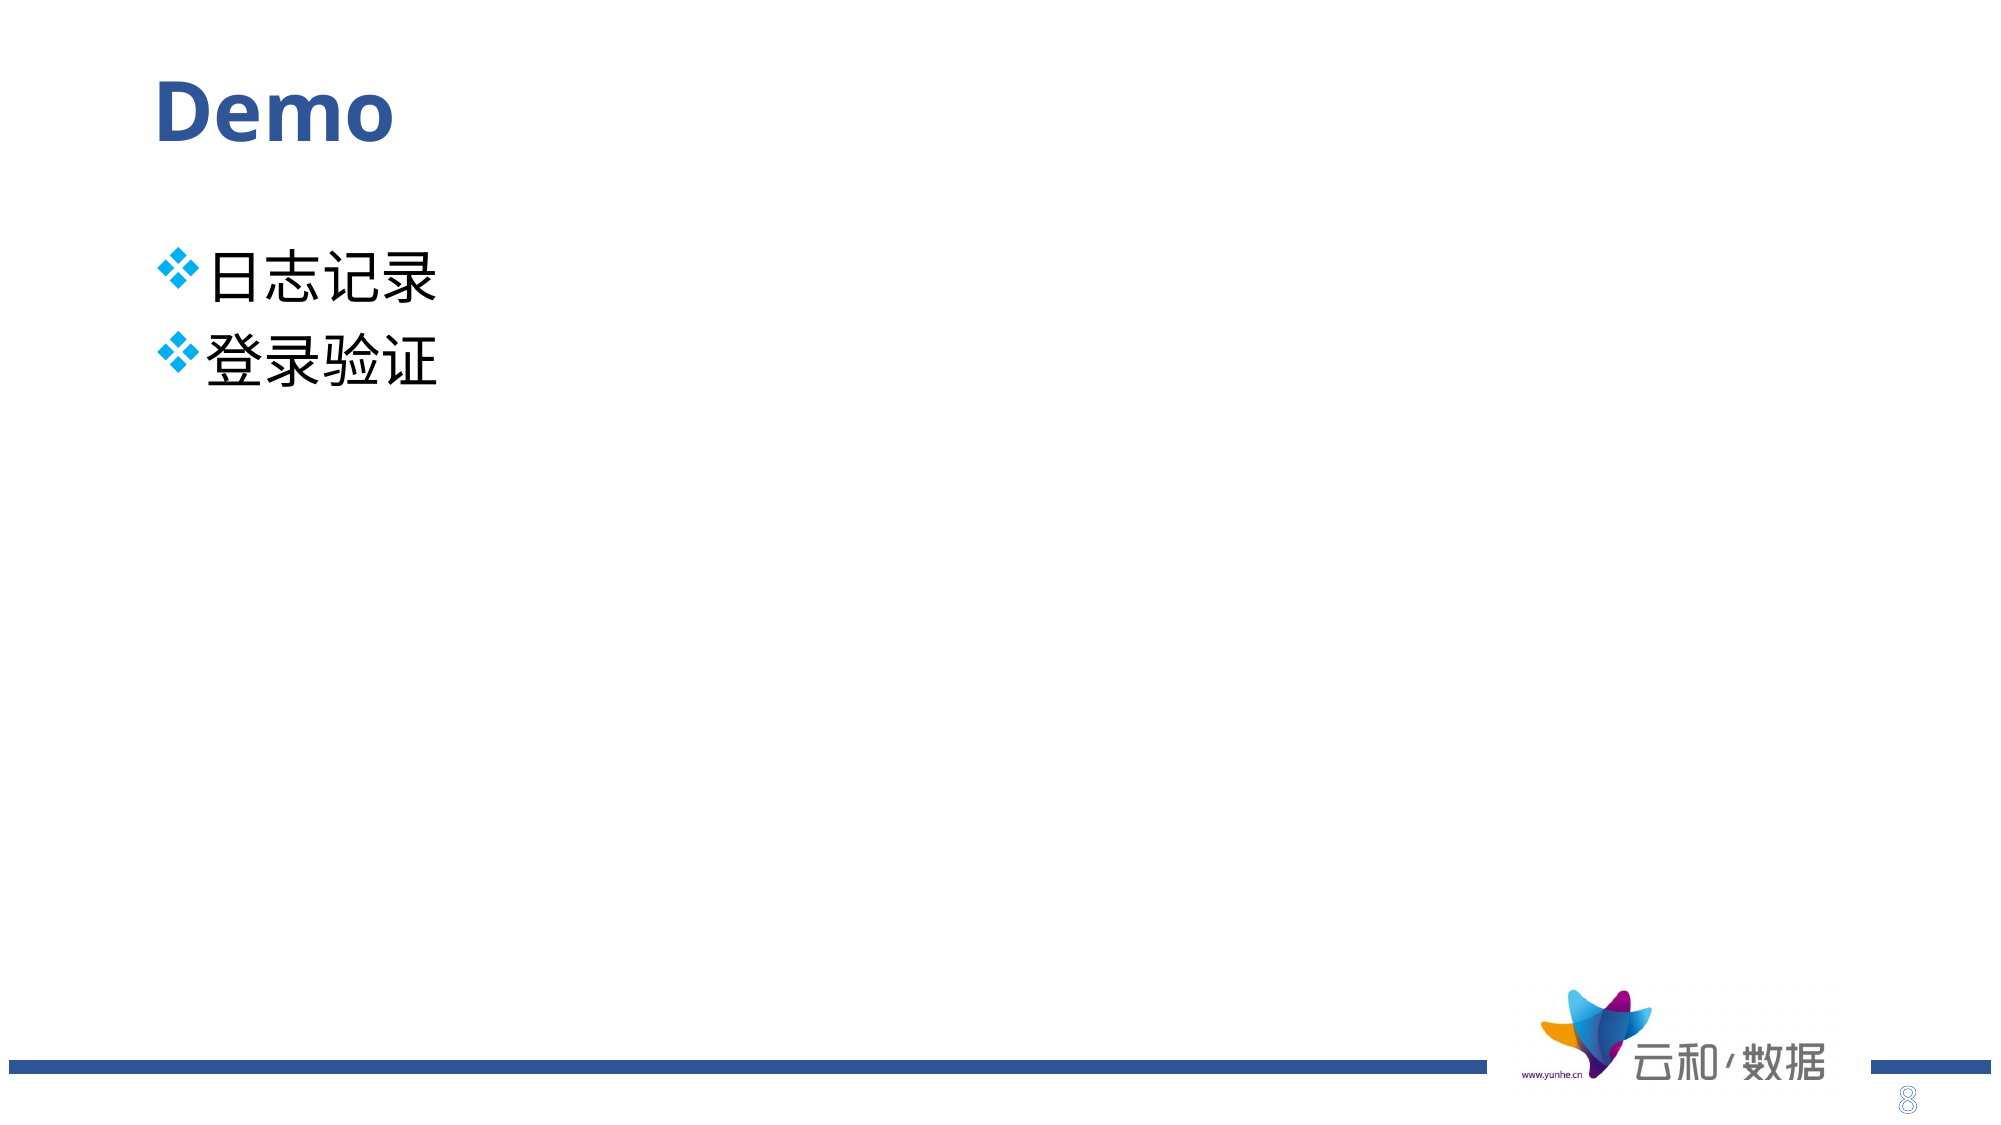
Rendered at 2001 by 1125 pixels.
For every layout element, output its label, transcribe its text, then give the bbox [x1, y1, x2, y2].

picture [1504, 981, 1845, 1106]
title Demo [137, 5, 1863, 224]
list 日志记录 登录验证 [137, 240, 1863, 955]
